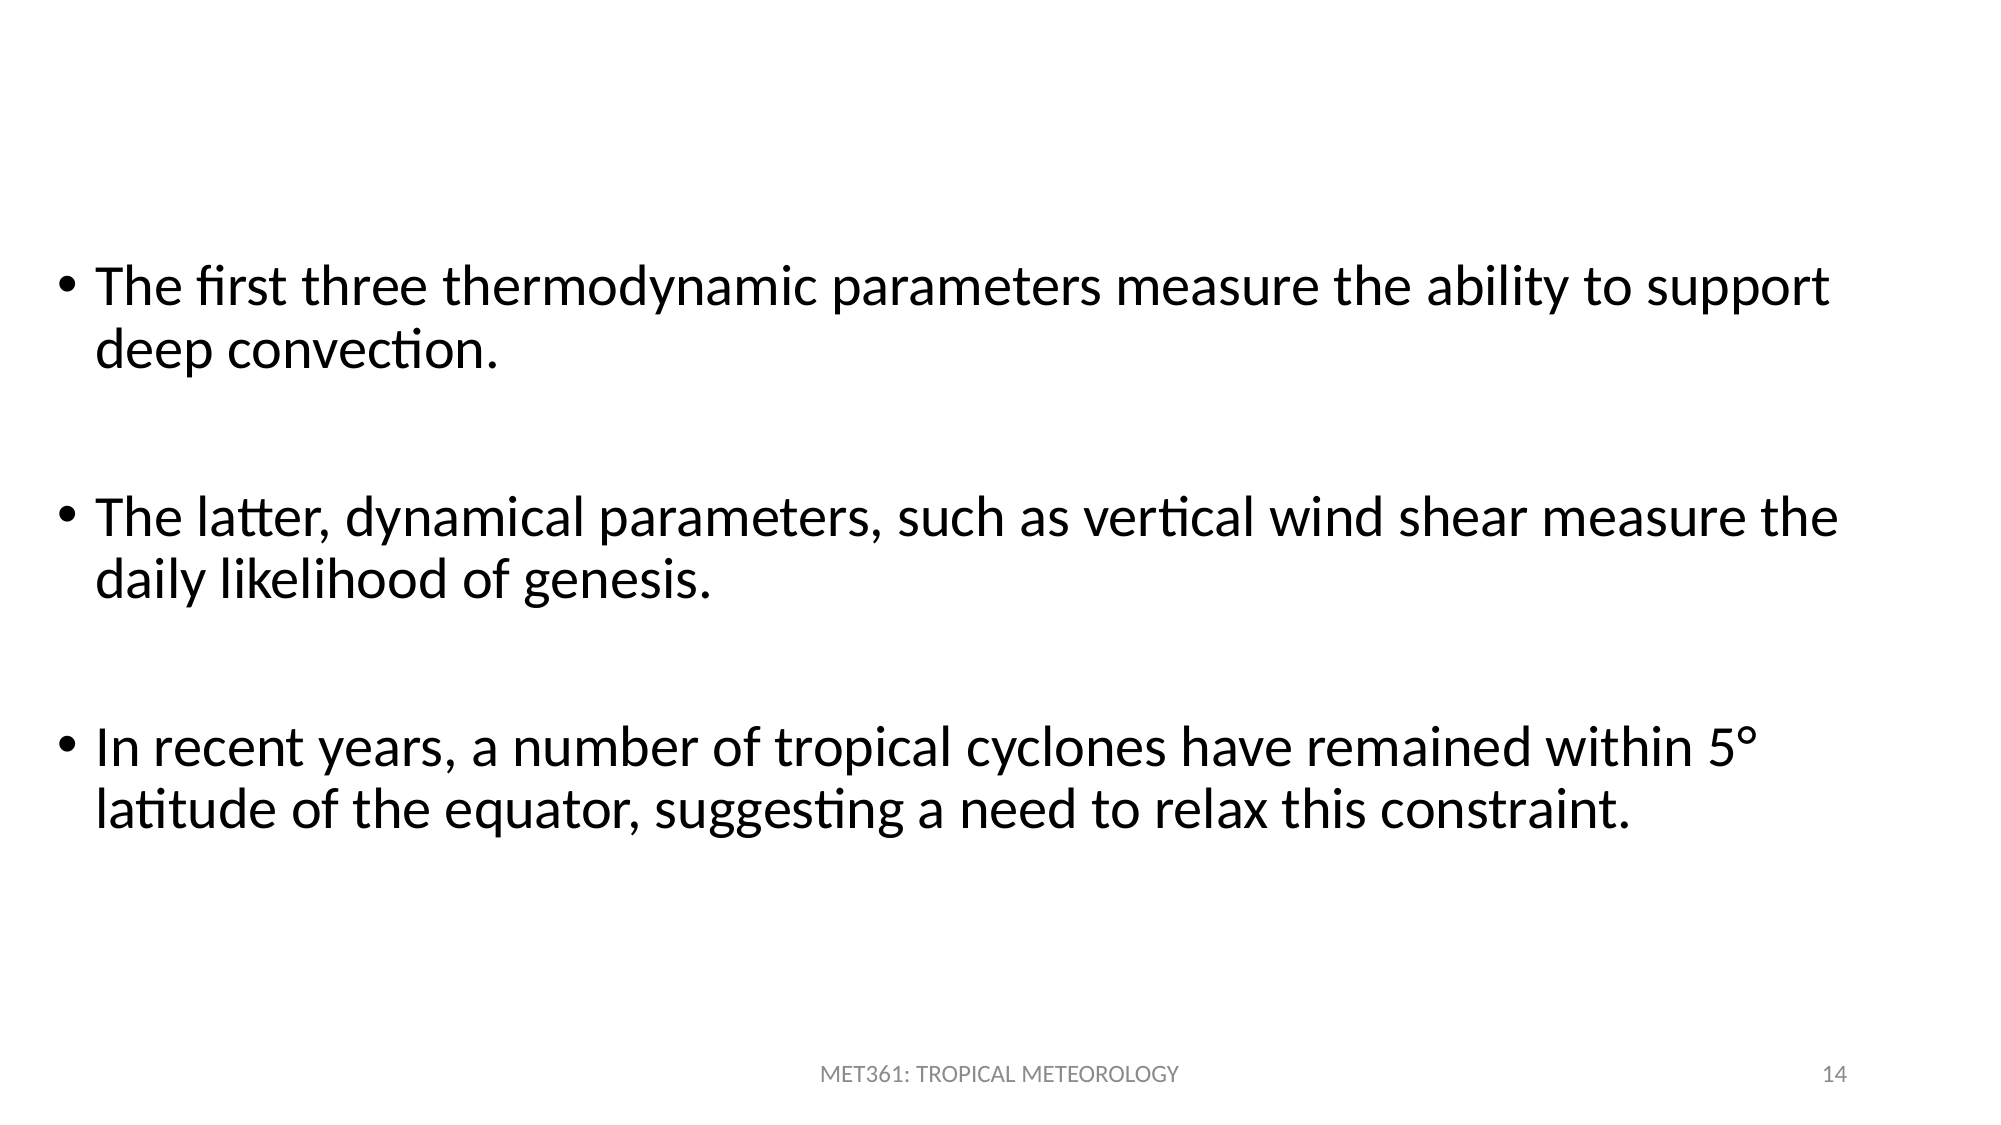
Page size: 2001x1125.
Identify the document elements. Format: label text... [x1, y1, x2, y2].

list The first three thermodynamic parameters measure the ability to support deep convection. The latter, dynamical parameters, such as vertical wind shear measure the daily likelihood of genesis. In recent years, a number of tropical cyclones have remained within 5° latitude of the equator, suggesting a need to relax this constraint. [42, 248, 1929, 1010]
footer MET361: TROPICAL METEOROLOGY [662, 1042, 1338, 1103]
slide_number 14 [1412, 1042, 1863, 1103]
